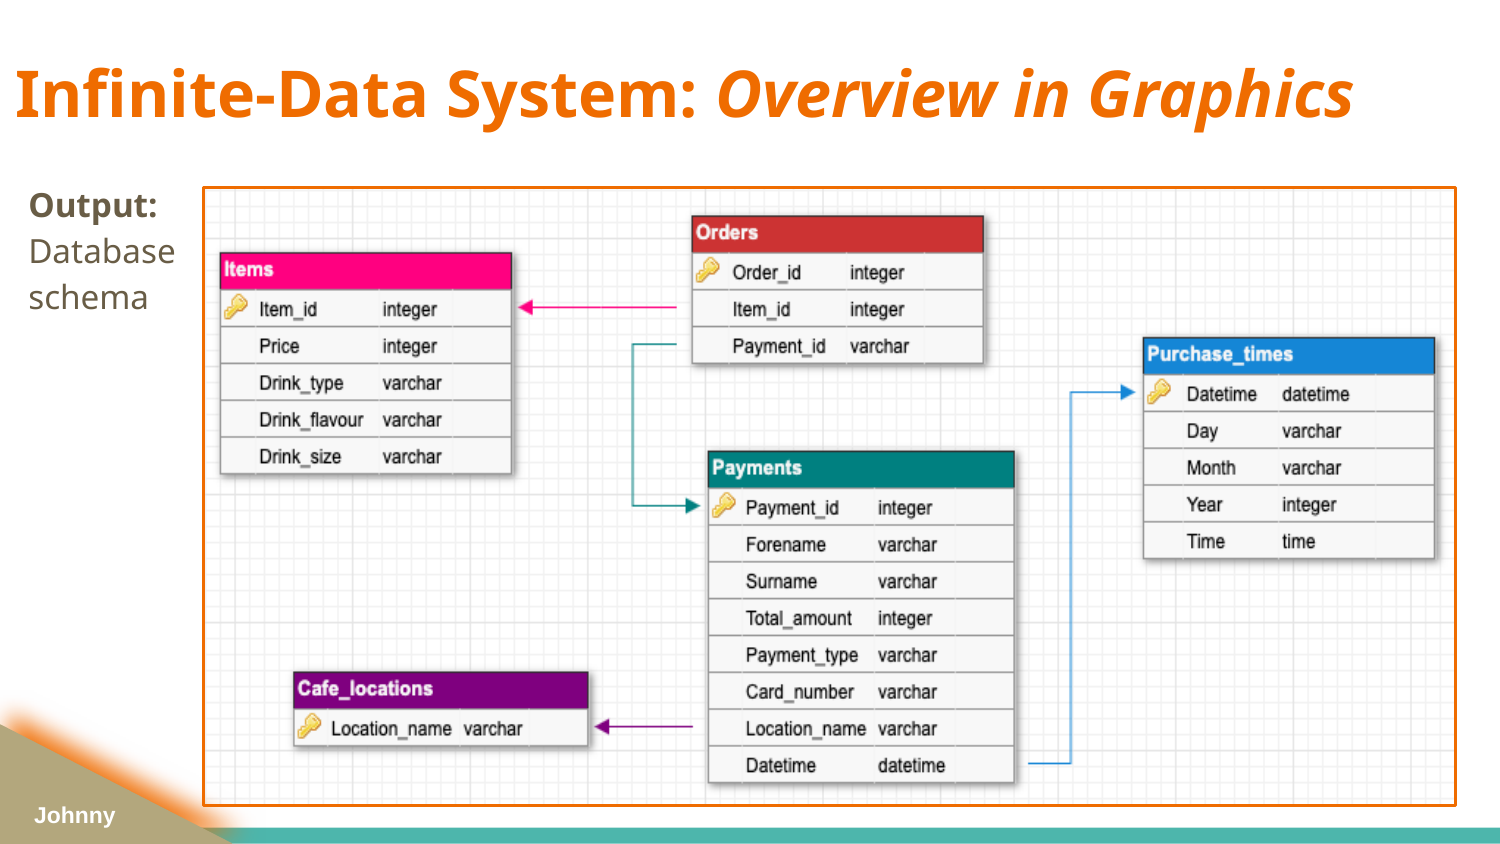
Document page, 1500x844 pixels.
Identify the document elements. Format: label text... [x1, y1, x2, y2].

list Output: Database schema [13, 163, 1412, 706]
picture [204, 188, 1455, 805]
text_box Johnny [0, 725, 232, 844]
title Infinite-Data System: Overview in Graphics [0, 38, 1500, 212]
